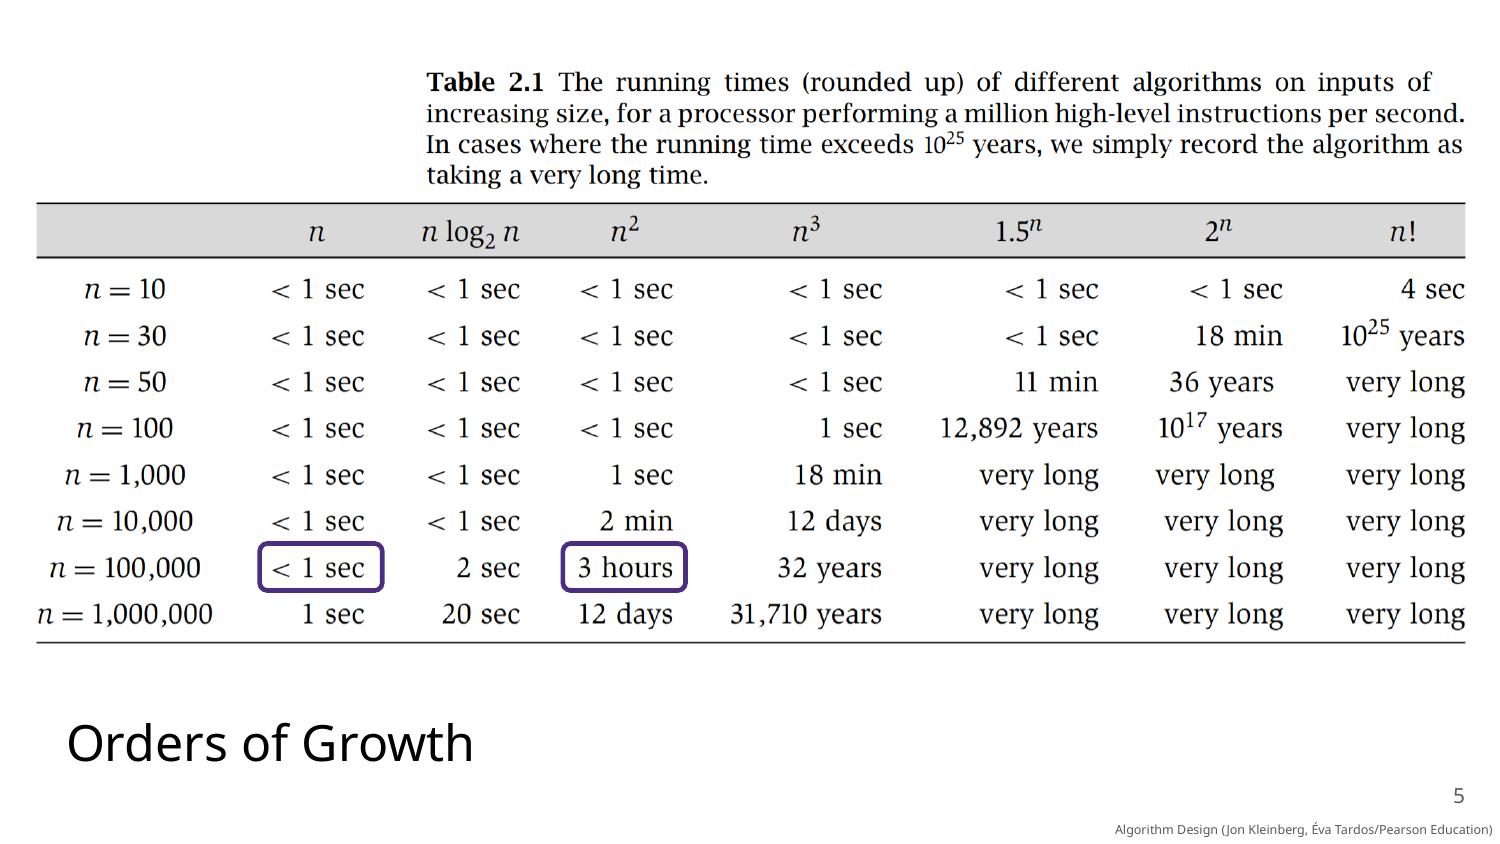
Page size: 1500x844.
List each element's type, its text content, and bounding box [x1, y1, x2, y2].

picture [30, 68, 1471, 645]
title Orders of Growth [51, 696, 1449, 791]
text_box Algorithm Design (Jon Kleinberg, Éva Tardos/Pearson Education) [0, 815, 1500, 844]
slide_number ‹#› [1389, 764, 1480, 815]
